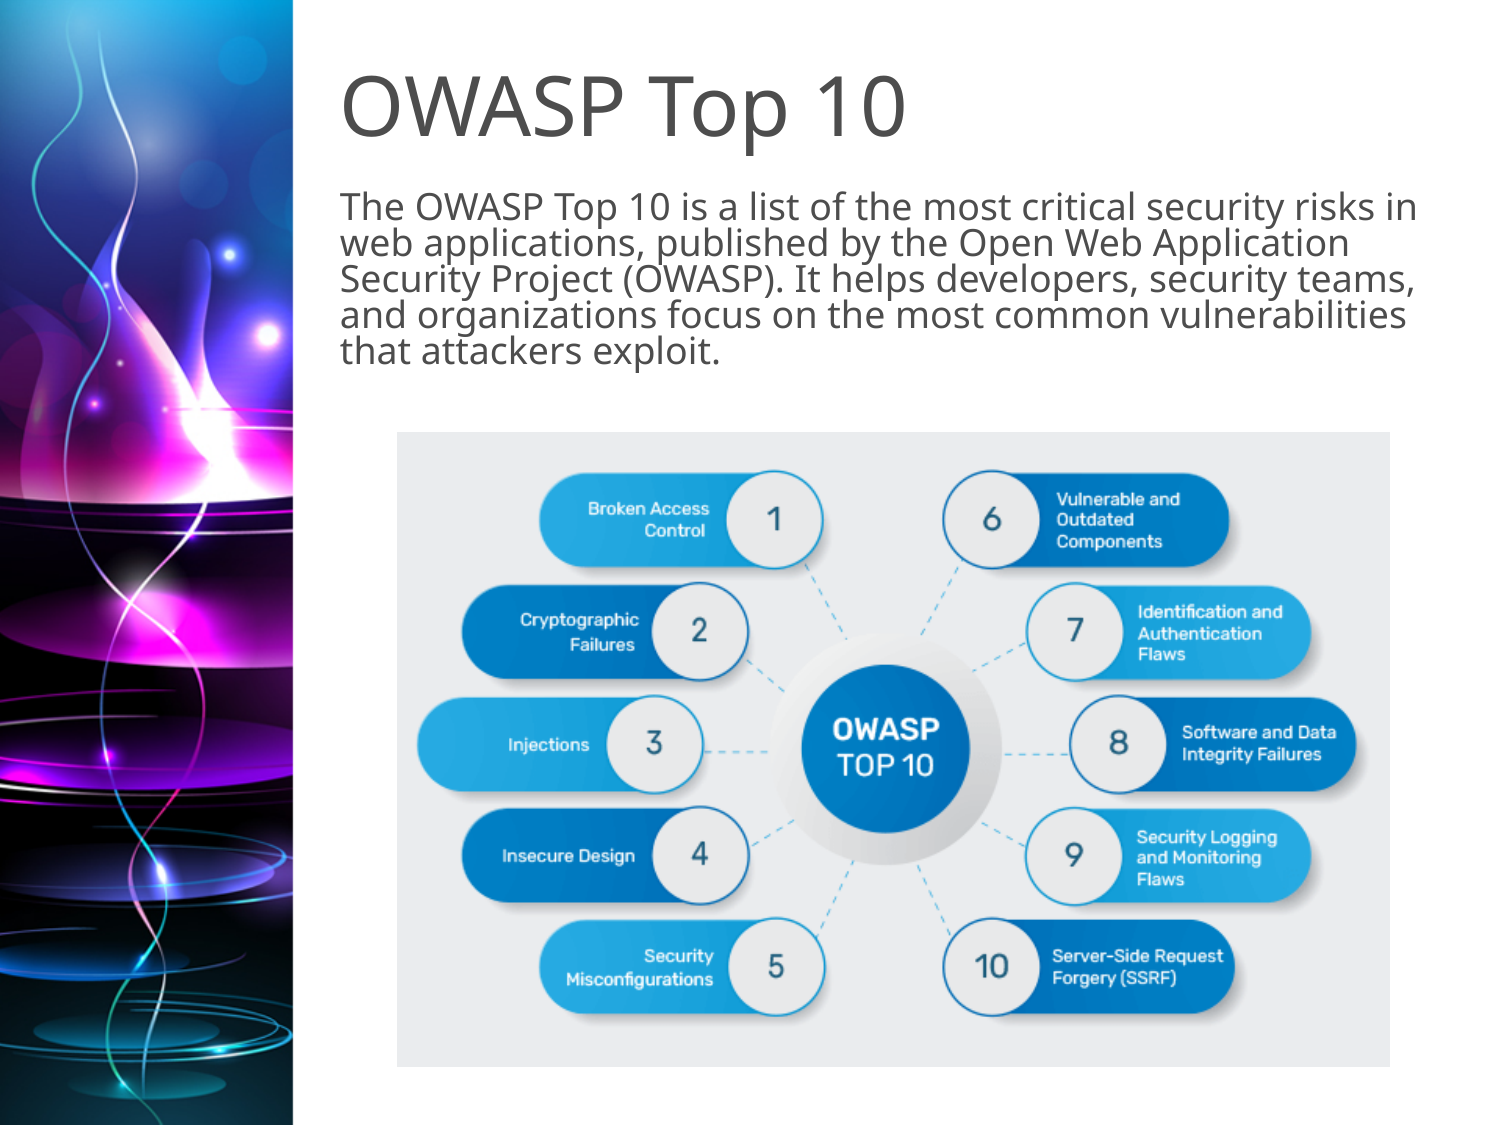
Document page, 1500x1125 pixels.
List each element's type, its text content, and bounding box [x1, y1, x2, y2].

picture [0, 0, 1500, 1125]
list The OWASP Top 10 is a list of the most critical security risks in web applications, published by the Open Web Application Security Project (OWASP). It helps developers, security teams, and organizations focus on the most common vulnerabilities that attackers exploit. [324, 184, 1463, 885]
title OWASP Top 10 [324, 2, 1463, 184]
